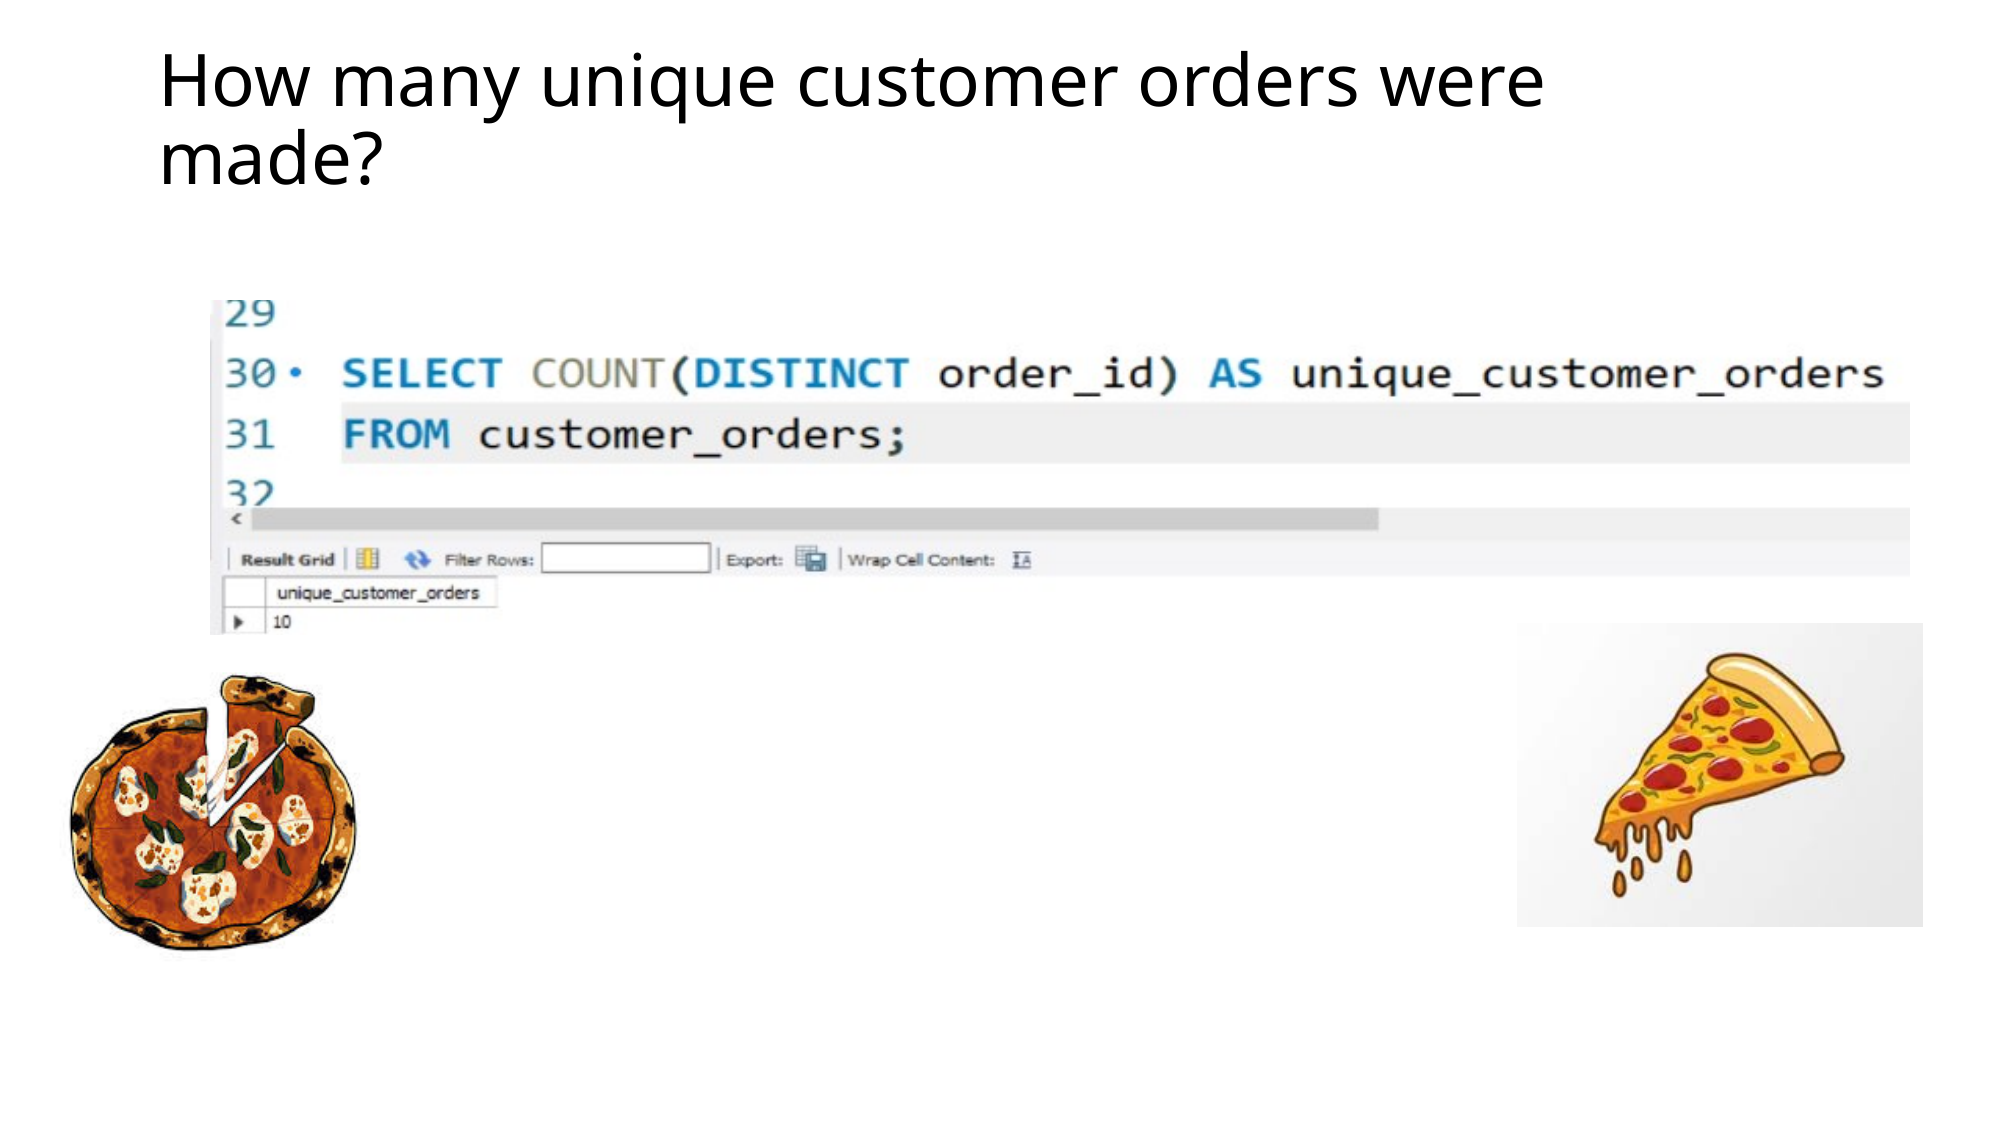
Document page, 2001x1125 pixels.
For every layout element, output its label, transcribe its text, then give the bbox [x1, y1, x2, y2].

title How many unique customer orders were made? [143, 35, 1794, 208]
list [210, 300, 1910, 654]
picture [35, 635, 387, 988]
picture [1517, 623, 1923, 927]
